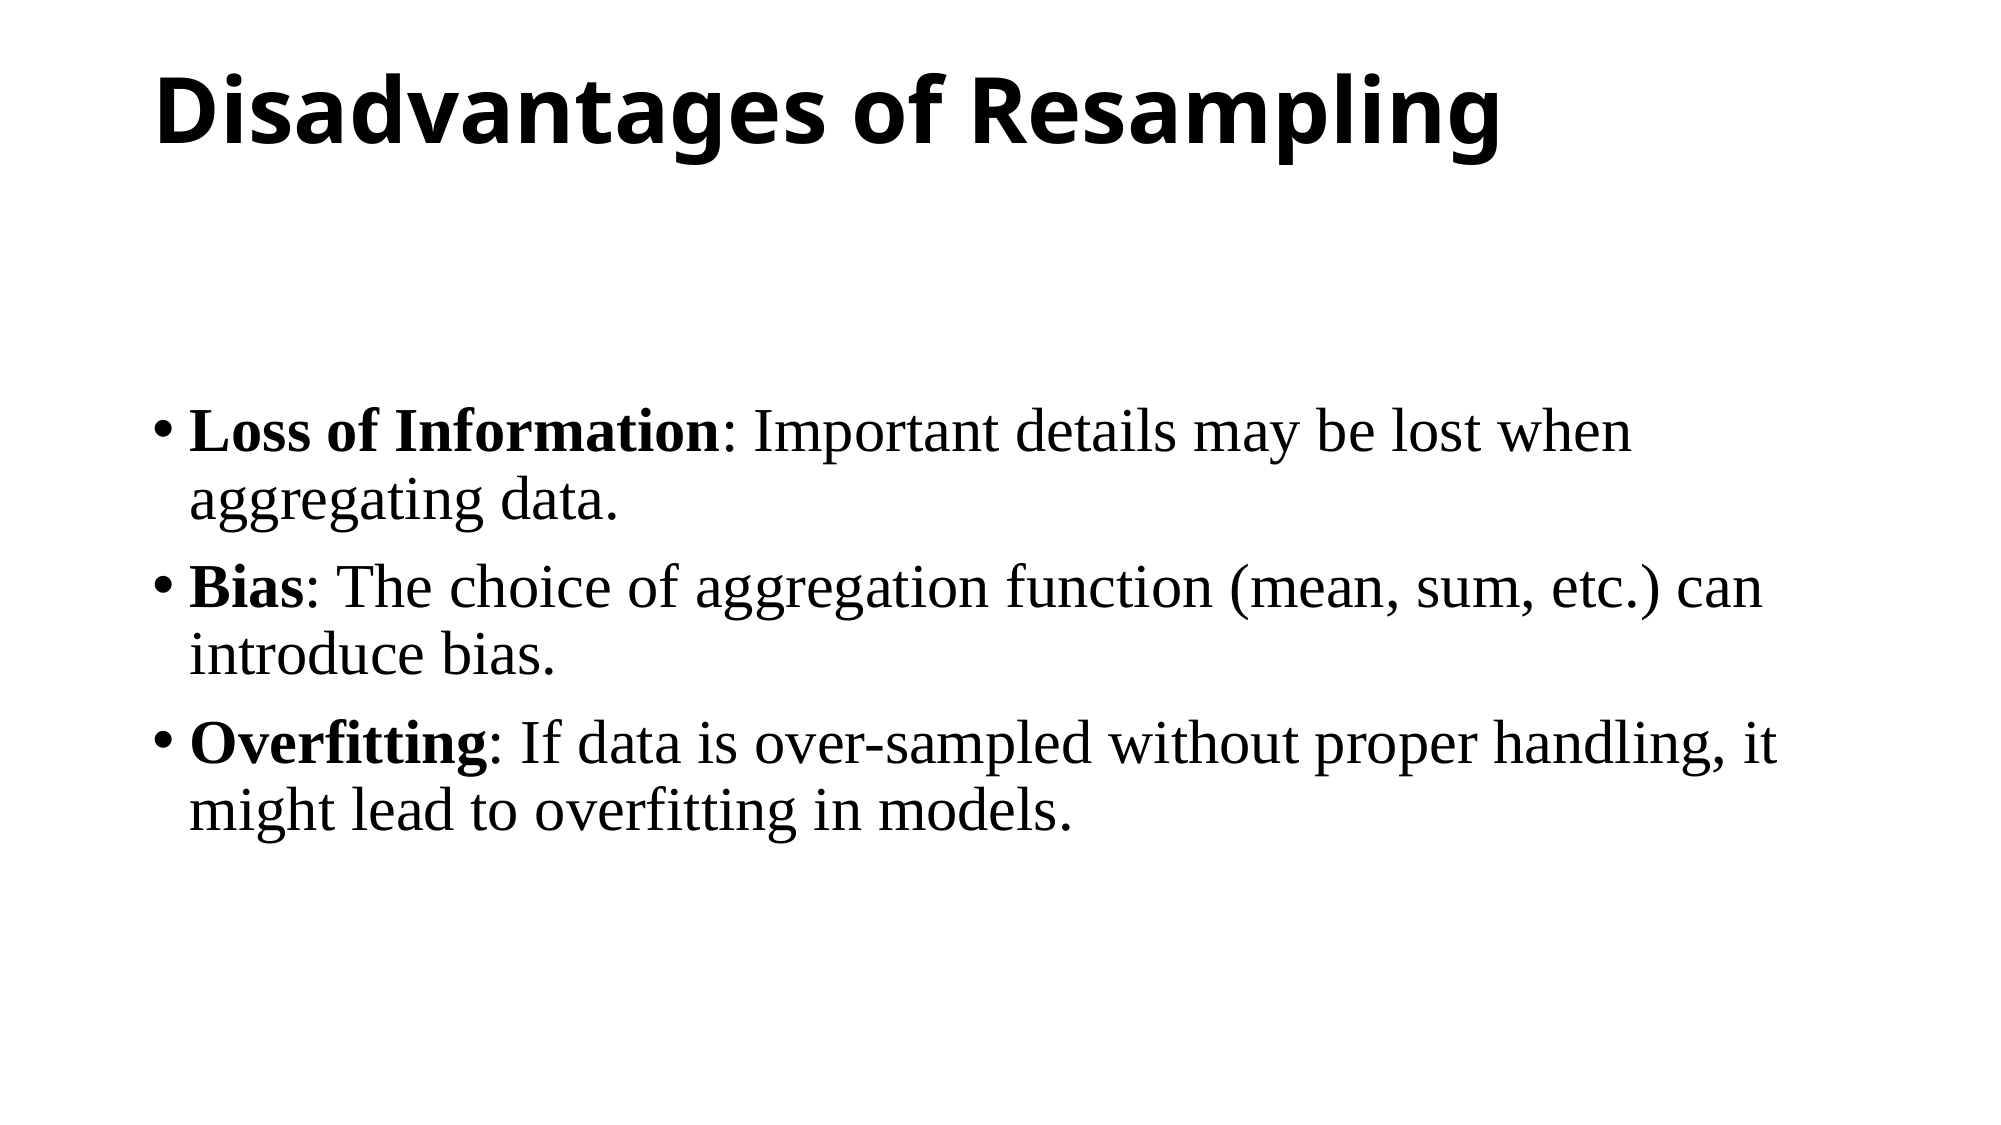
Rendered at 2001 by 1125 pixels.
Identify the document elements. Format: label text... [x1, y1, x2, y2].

list Loss of Information: Important details may be lost when aggregating data. Bias: The choice of aggregation function (mean, sum, etc.) can introduce bias. Overfitting: If data is over-sampled without proper handling, it might lead to overfitting in models. [137, 299, 1863, 1014]
title Disadvantages of Resampling [137, 59, 1863, 278]
